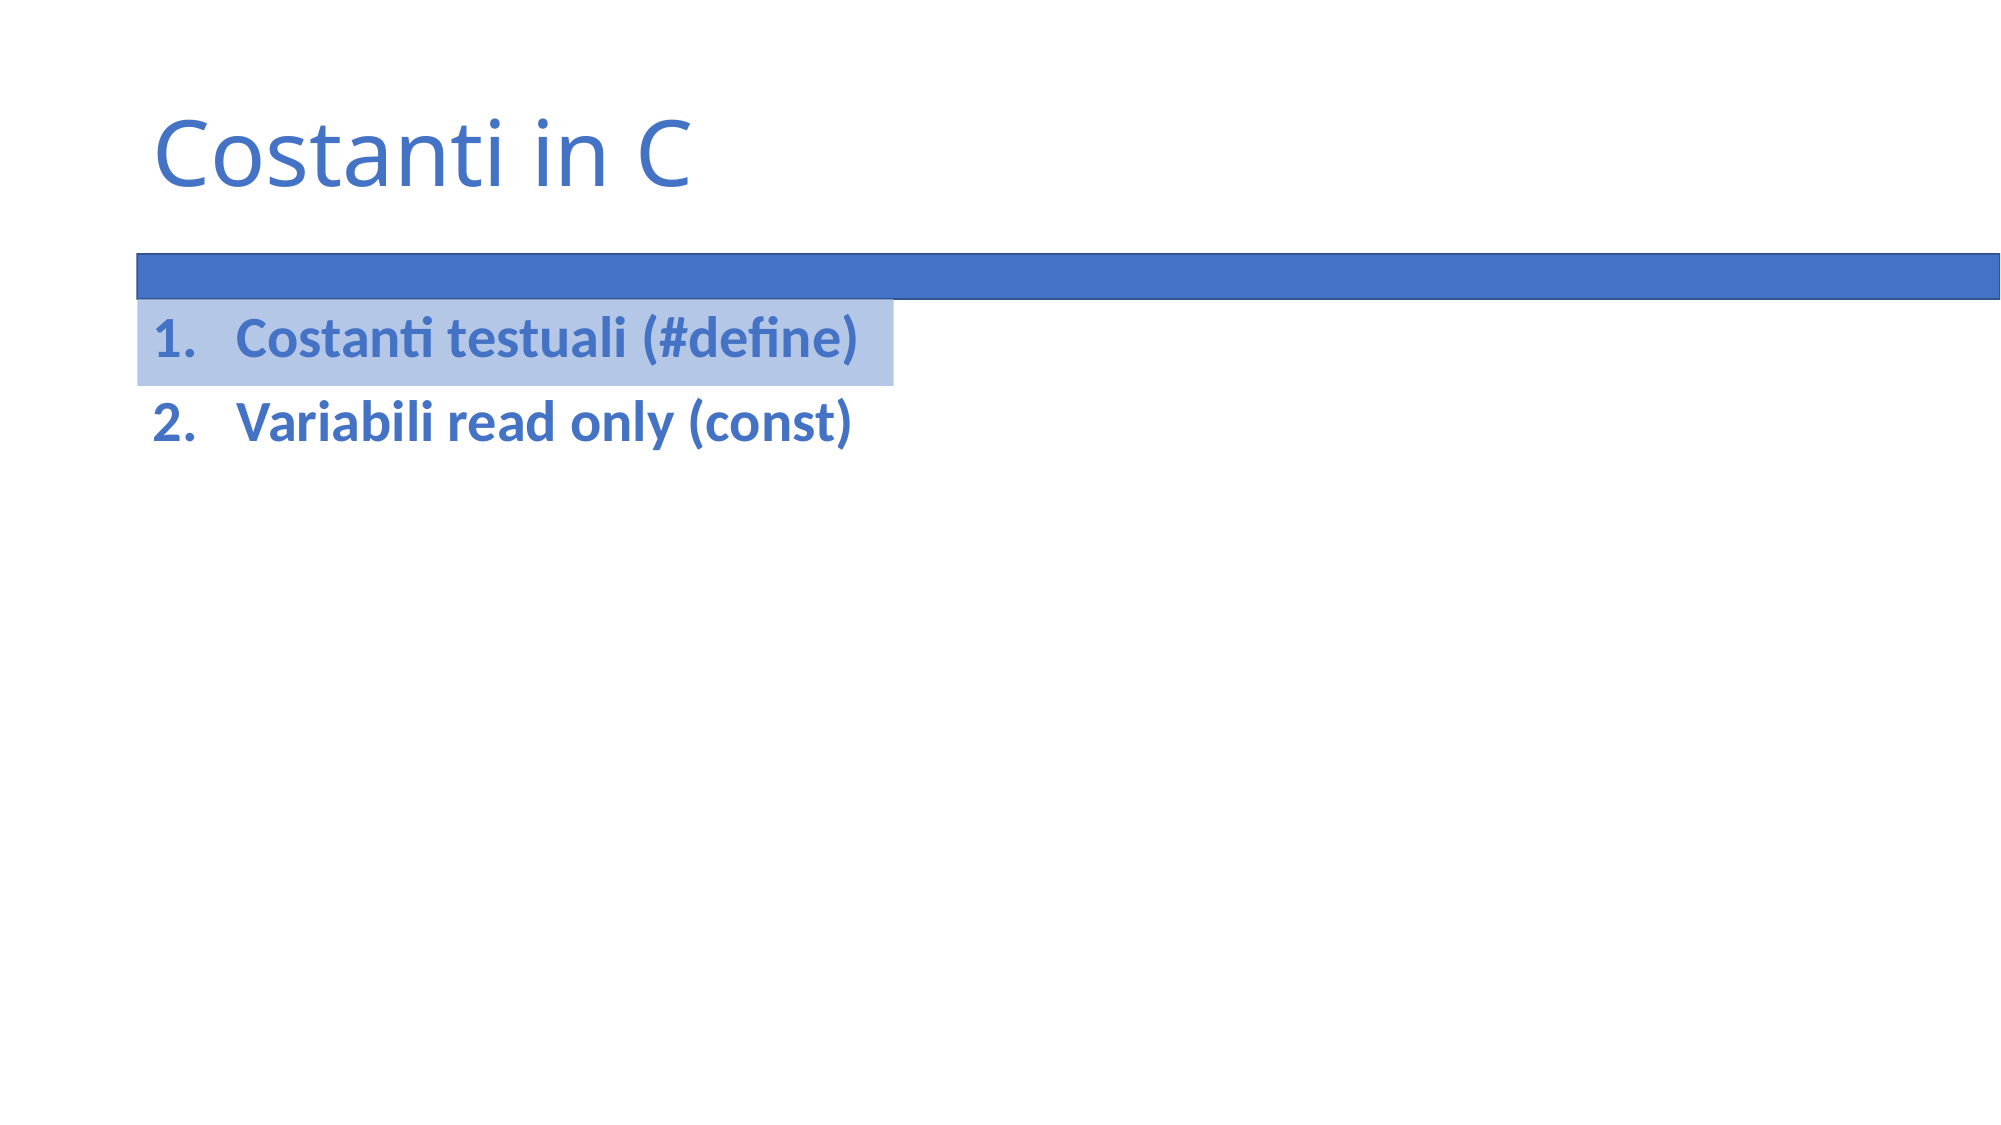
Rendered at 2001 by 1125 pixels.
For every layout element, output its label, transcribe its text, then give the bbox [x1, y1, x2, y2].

list Costanti testuali (#define) Variabili read only (const) [137, 299, 1863, 1014]
title Costanti in C [137, 59, 1863, 255]
